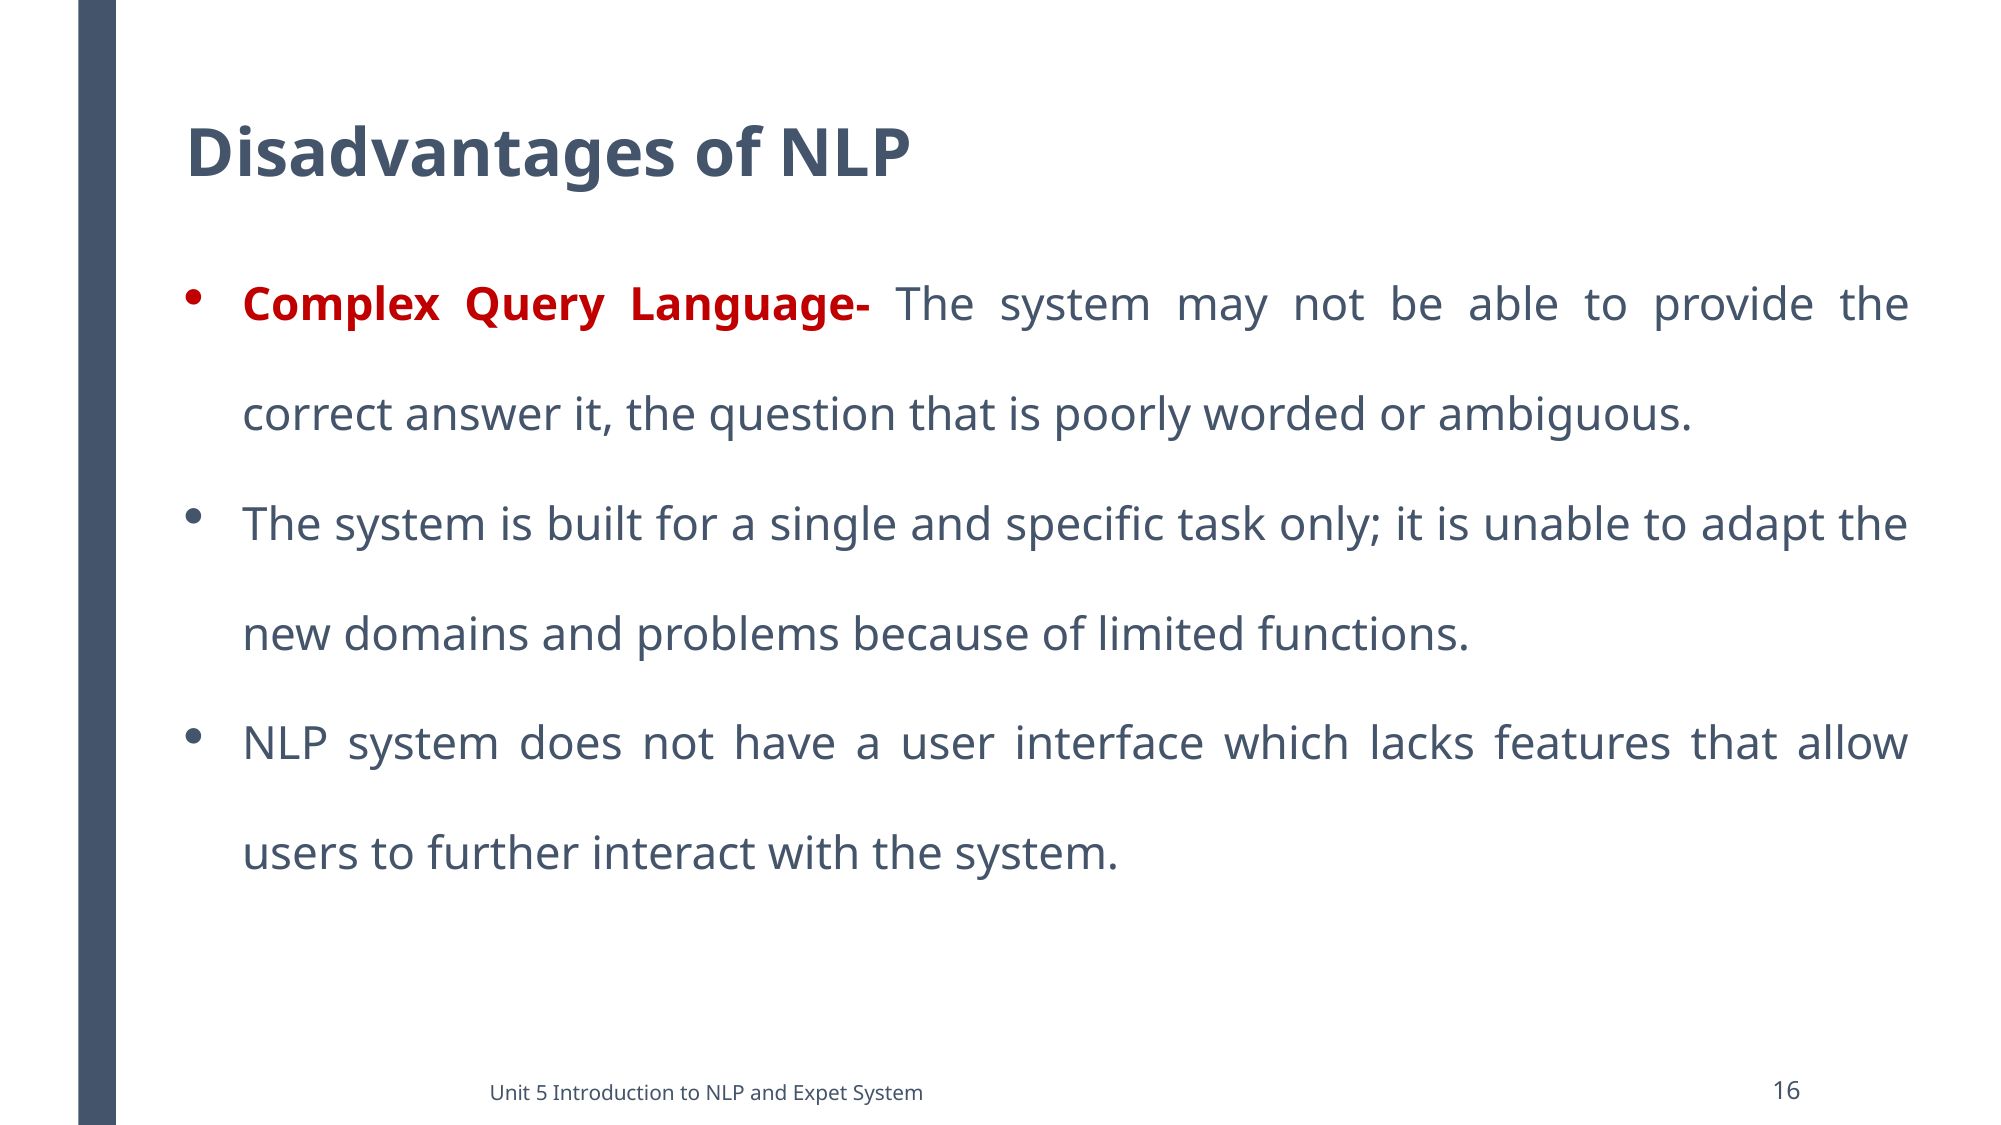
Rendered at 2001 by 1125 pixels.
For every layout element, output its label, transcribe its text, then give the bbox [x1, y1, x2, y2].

list Complex Query Language- The system may not be able to provide the correct answer it, the question that is poorly worded or ambiguous. The system is built for a single and specific task only; it is unable to adapt the new domains and problems because of limited functions. NLP system does not have a user interface which lacks features that allow users to further interact with the system. [170, 212, 1926, 1014]
footer Unit 5 Introduction to NLP and Expet System [474, 1058, 1505, 1125]
title Disadvantages of NLP [170, 111, 1746, 199]
slide_number 16 [1553, 1058, 1816, 1125]
